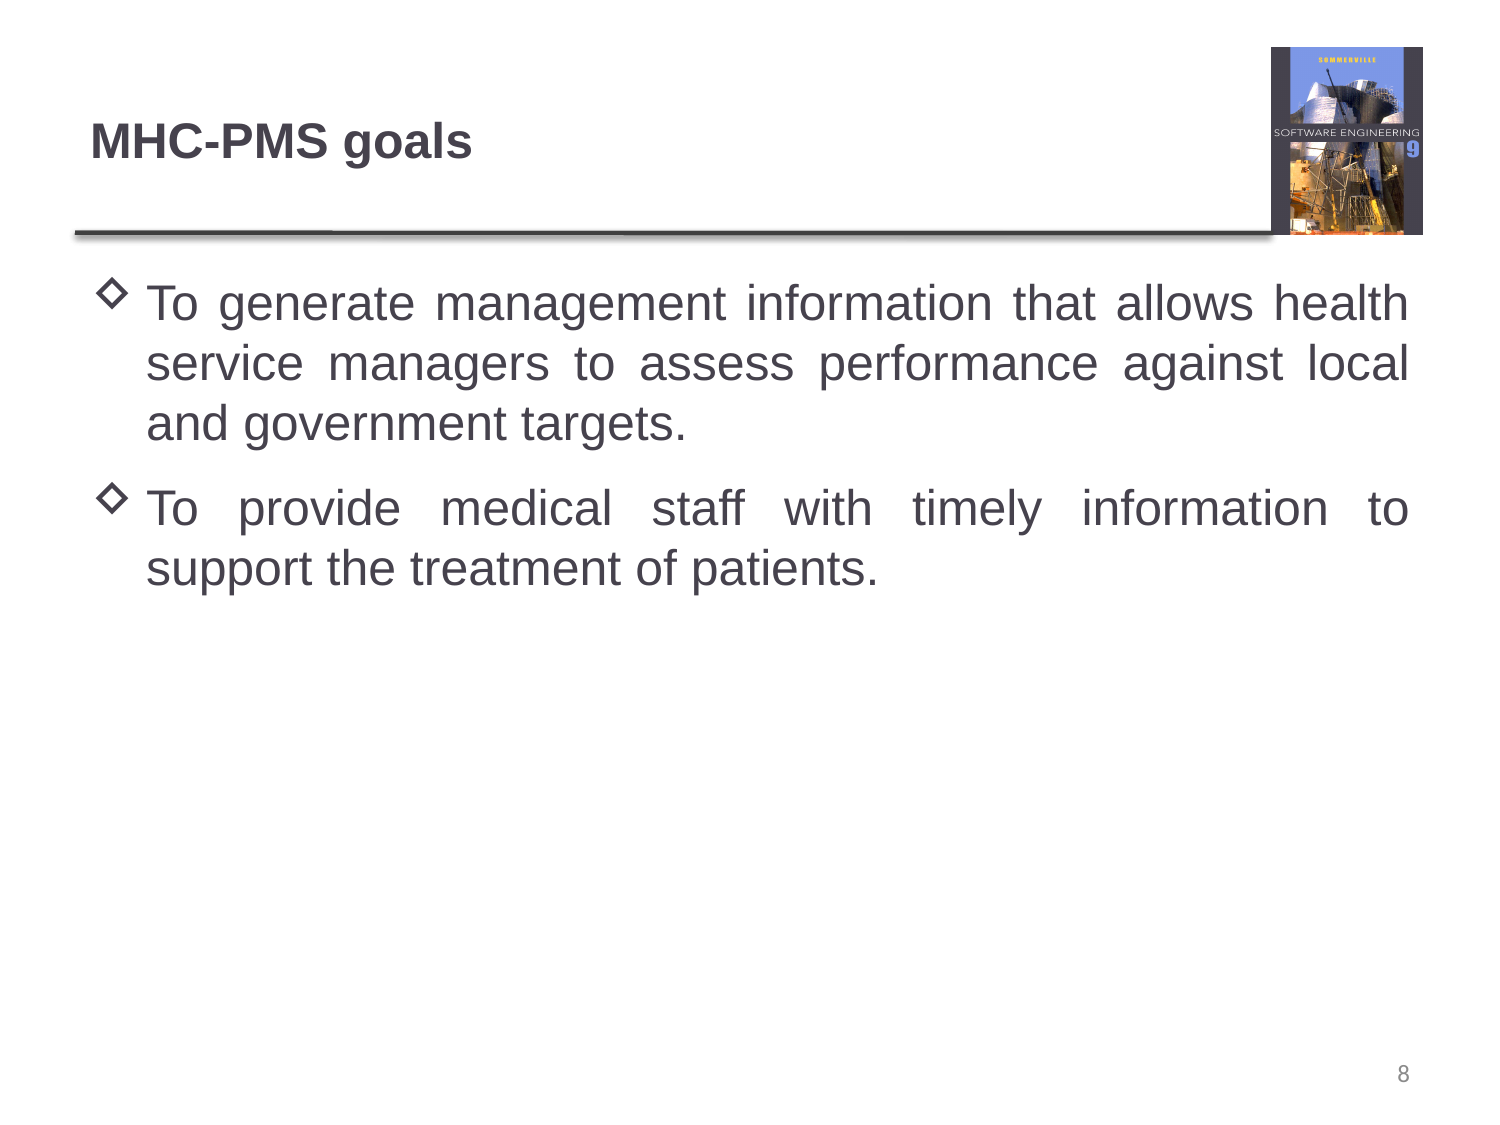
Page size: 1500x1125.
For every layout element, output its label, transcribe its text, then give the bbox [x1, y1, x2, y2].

slide_number 8 [1074, 1042, 1425, 1103]
picture [1272, 47, 1423, 235]
list To generate management information that allows health service managers to assess performance against local and government targets. To provide medical staff with timely information to support the treatment of patients. [75, 262, 1425, 1005]
title MHC-PMS goals [74, 44, 1272, 233]
